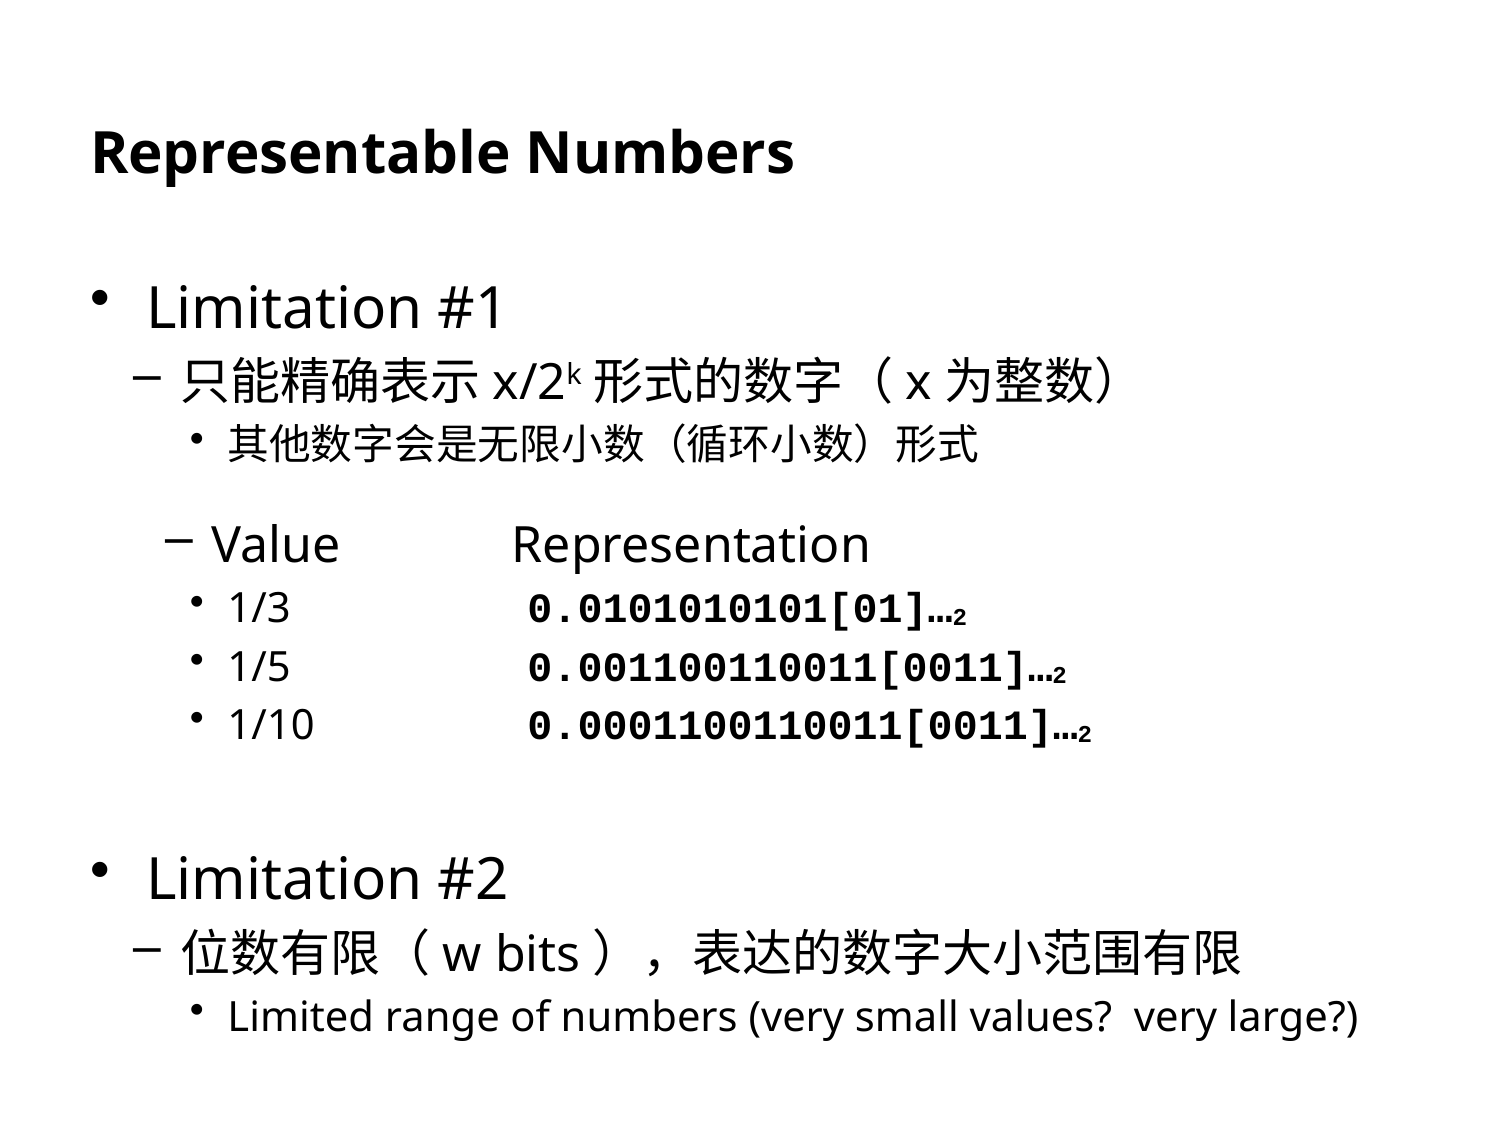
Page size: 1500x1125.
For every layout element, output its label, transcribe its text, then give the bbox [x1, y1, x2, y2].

list Limitation #1 只能精确表示x/2k形式的数字（x为整数） 其他数字会是无限小数（循环小数）形式 Value Representation 1/3 0.0101010101[01]…2 1/5 0.001100110011[0011]…2 1/10 0.0001100110011[0011]…2 Limitation #2 位数有限（w bits），表达的数字大小范围有限 Limited range of numbers (very small values? very large?) [75, 262, 1438, 988]
title Representable Numbers [75, 75, 1400, 225]
